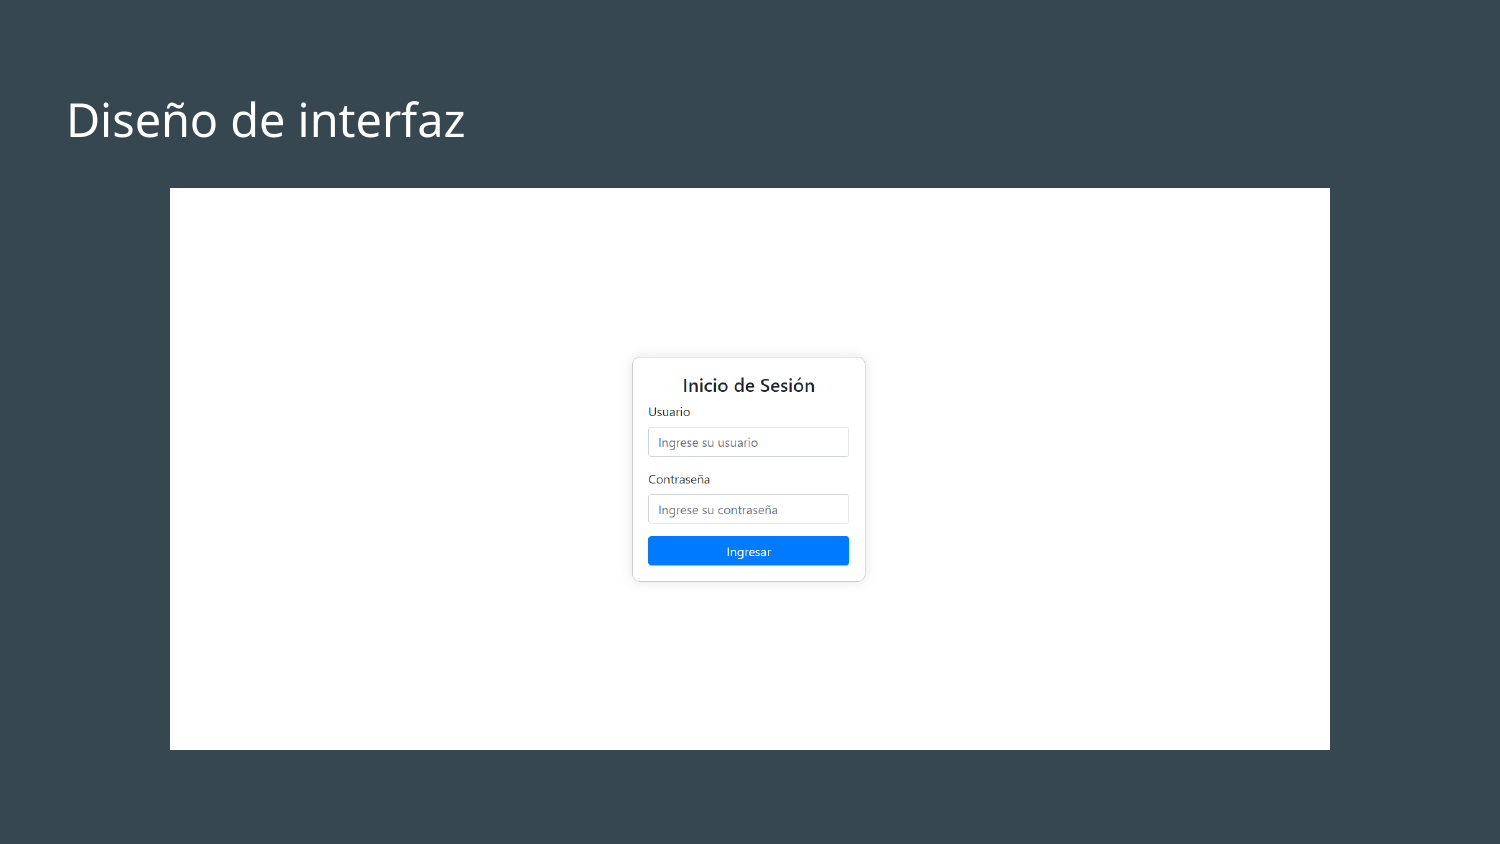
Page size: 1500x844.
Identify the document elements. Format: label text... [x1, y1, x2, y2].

title Diseño de interfaz [51, 72, 1449, 167]
picture [169, 188, 1331, 750]
